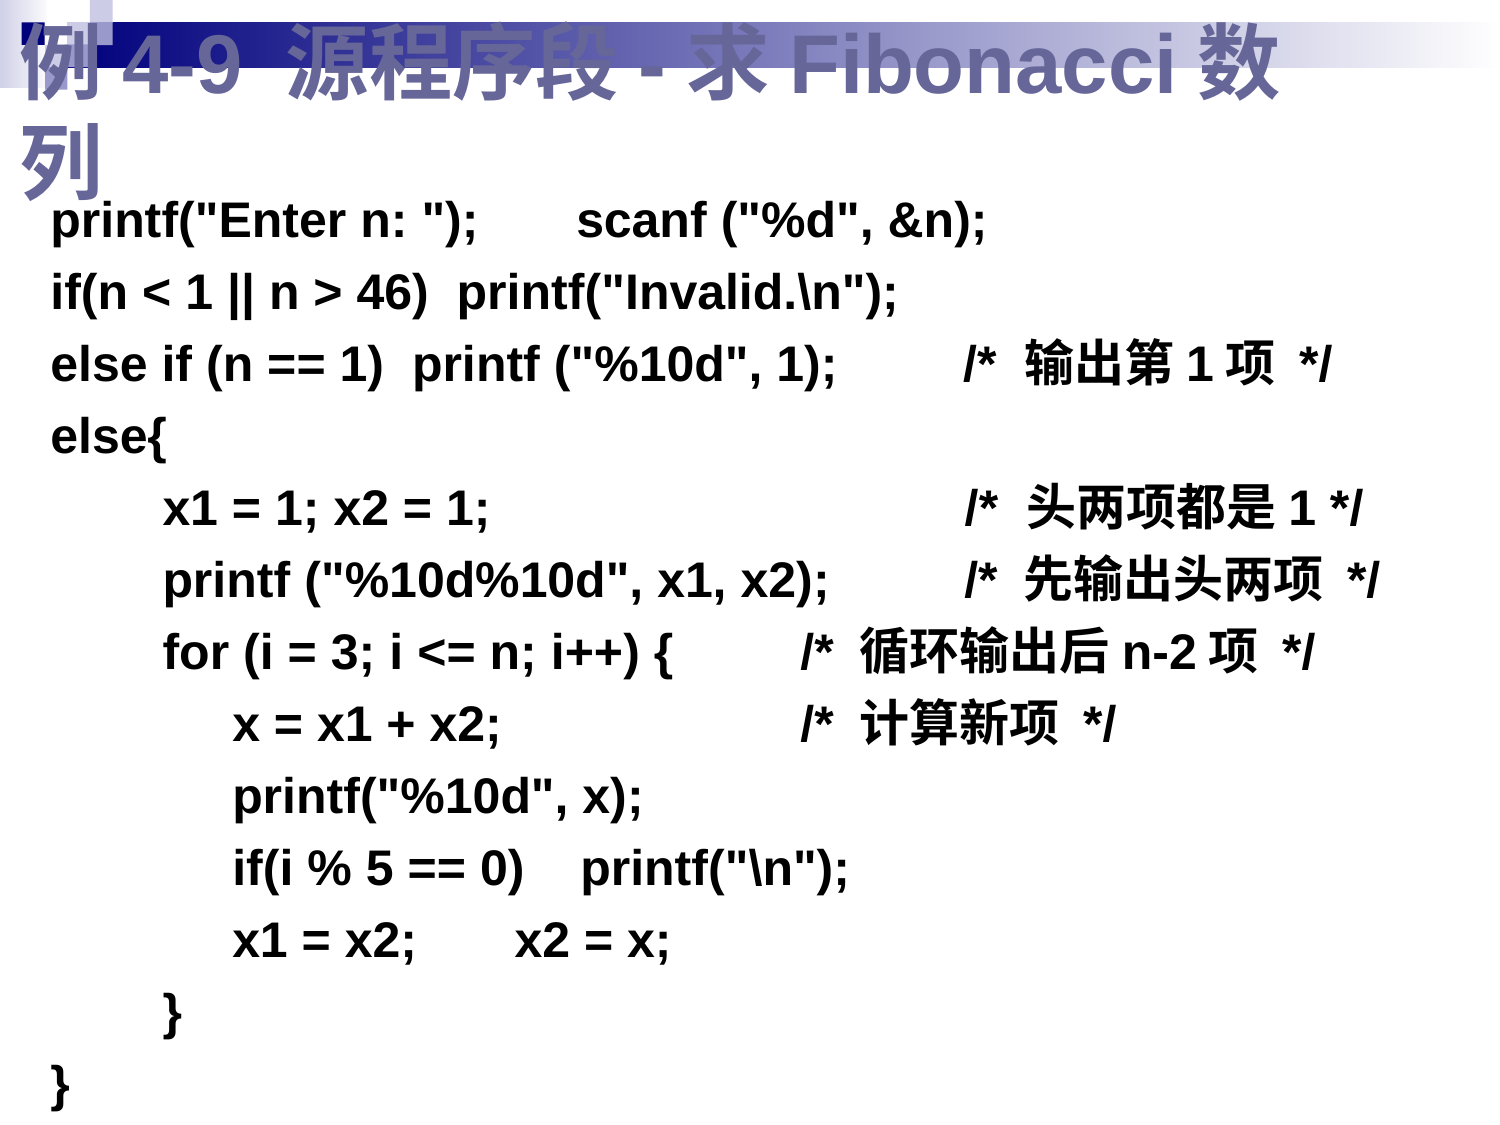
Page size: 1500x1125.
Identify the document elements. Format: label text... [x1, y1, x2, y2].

list printf("Enter n: "); scanf ("%d", &n); if(n < 1 || n > 46) printf("Invalid.\n"); else if (n == 1) printf ("%10d", 1); /* 输出第1项 */ else{ x1 = 1; x2 = 1; /* 头两项都是1 */ printf ("%10d%10d", x1, x2); /* 先输出头两项 */ for (i = 3; i <= n; i++) { /* 循环输出后n-2项 */ x = x1 + x2; /* 计算新项 */ printf("%10d", x); if(i % 5 == 0) printf("\n"); x1 = x2; x2 = x; } } [35, 168, 1459, 1118]
title 例4-9 源程序段-求Fibonacci数列 [4, 42, 1322, 178]
